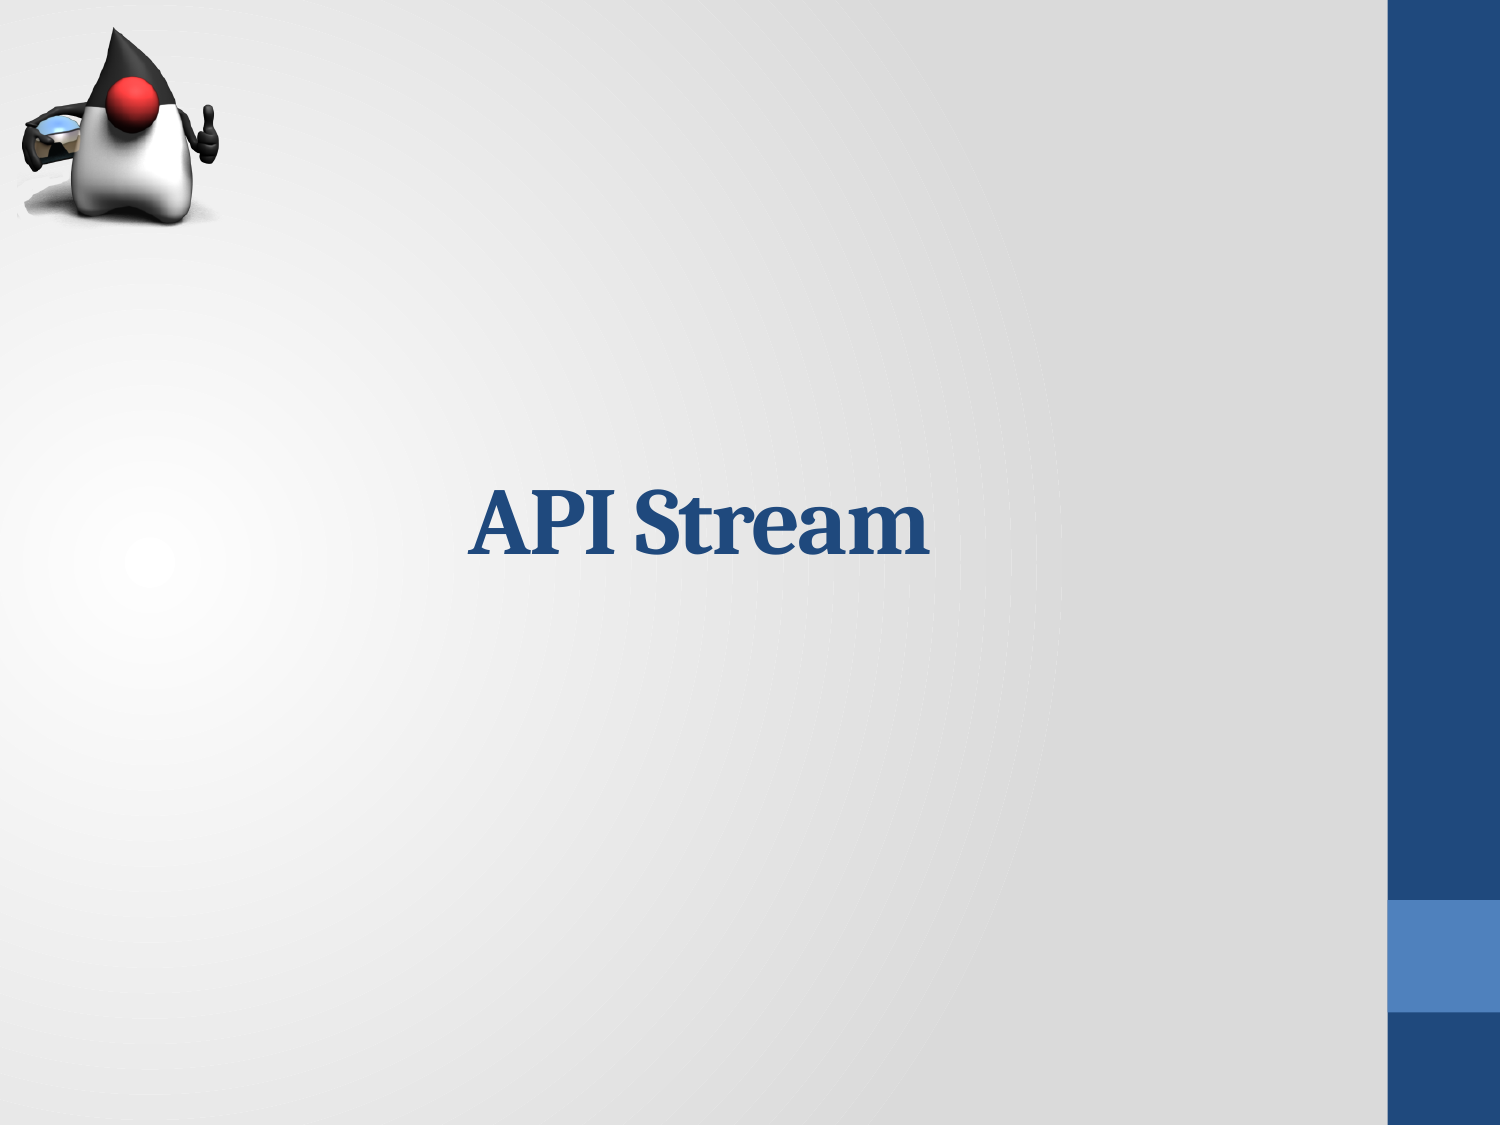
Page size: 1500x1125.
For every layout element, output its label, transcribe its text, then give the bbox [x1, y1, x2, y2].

title API Stream [75, 422, 1325, 610]
picture [17, 18, 243, 244]
